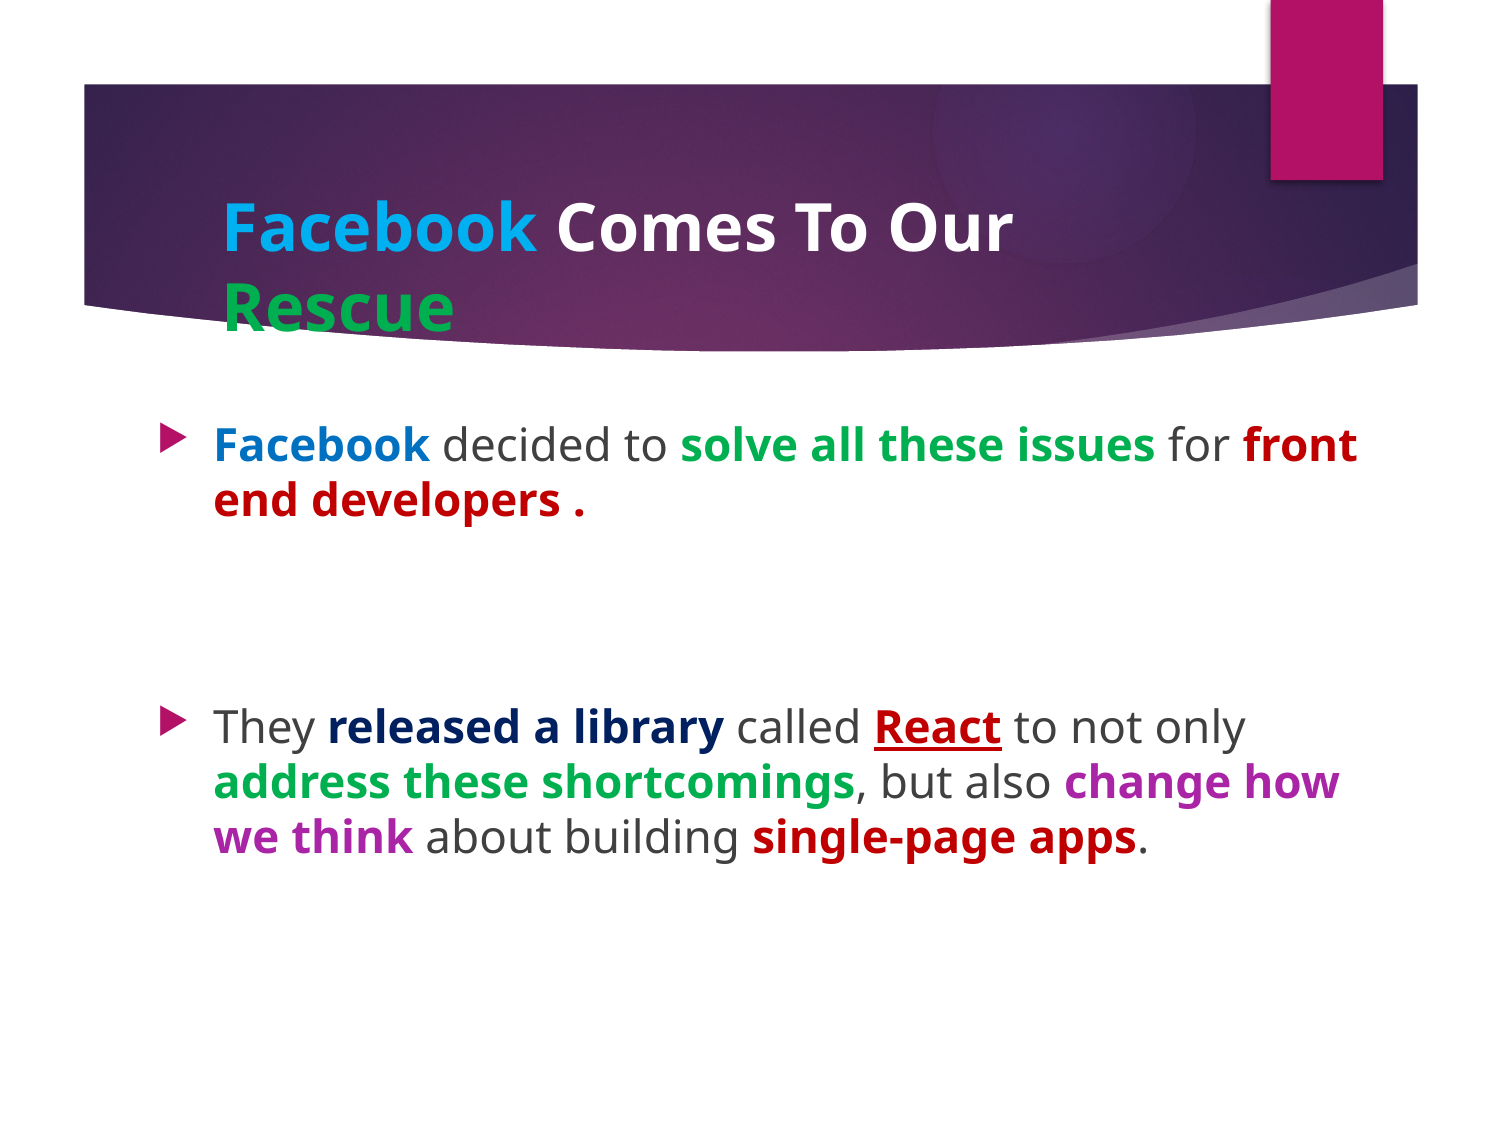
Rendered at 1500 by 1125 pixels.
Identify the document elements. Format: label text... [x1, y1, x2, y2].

title [46, 23, 1447, 186]
list Facebook decided to solve all these issues for front end developers . They released a library called React to not only address these shortcomings, but also change how we think about building single-page apps. [141, 408, 1412, 1071]
text_box Facebook Comes To Our Rescue [206, 107, 1204, 352]
